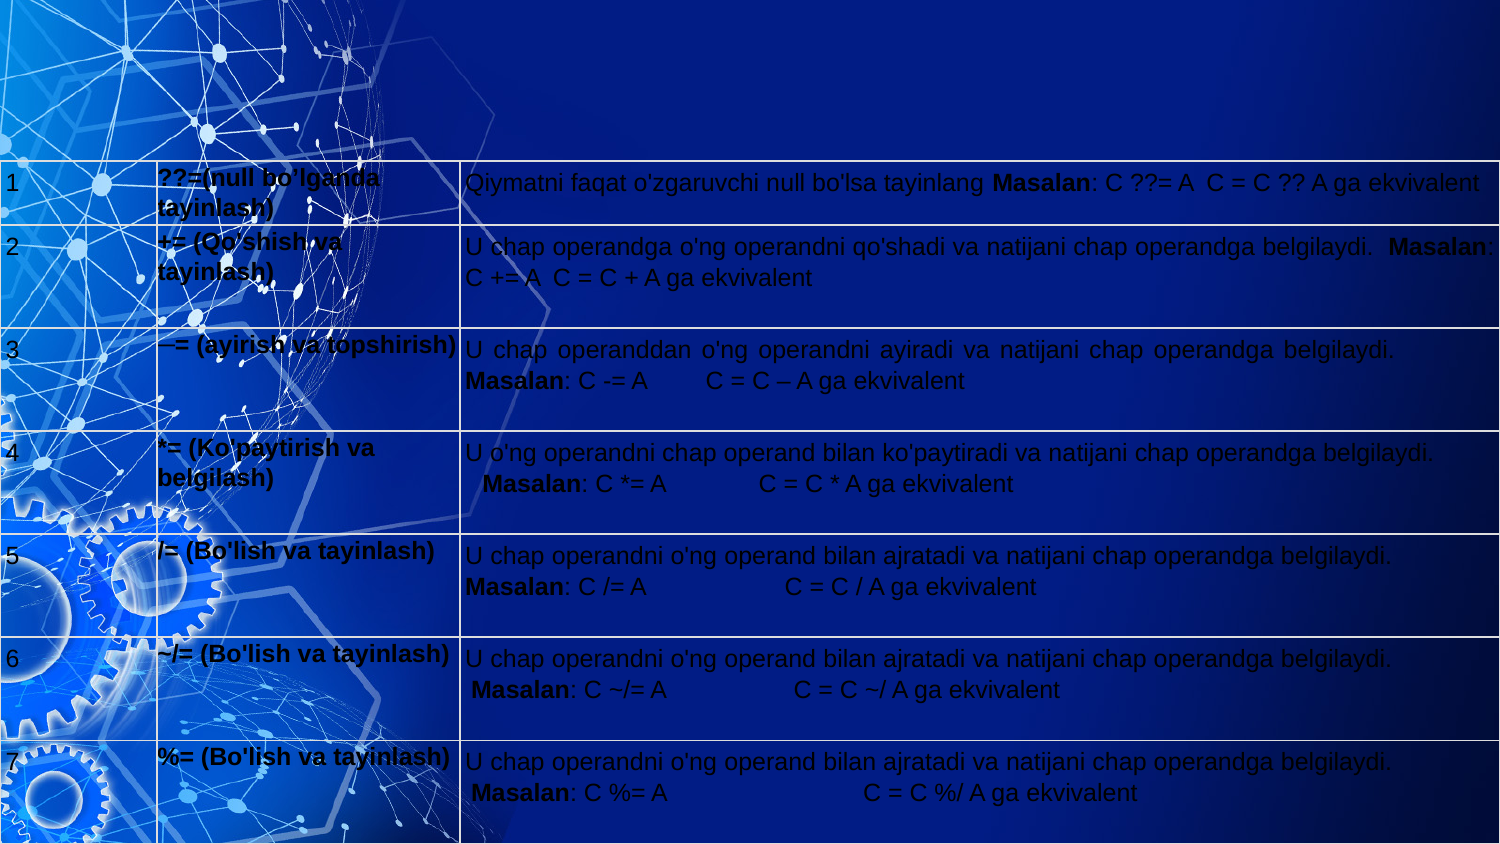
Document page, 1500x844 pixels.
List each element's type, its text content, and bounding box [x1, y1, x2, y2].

table_header 1 [1, 162, 156, 224]
table_cell U chap operandni o'ng operand bilan ajratadi va natijani chap operandga belgilaydi. Masalan: C /= A C = C / A ga ekvivalent [461, 535, 1499, 636]
table_cell %= (Bo'lish va tayinlash) [158, 741, 459, 843]
table_cell 5 [1, 535, 156, 636]
table_cell *= (Ko'paytirish va belgilash) [158, 432, 459, 533]
table_cell ─= (ayirish va topshirish) [158, 329, 459, 430]
table_cell += (Qo'shish va tayinlash) [158, 226, 459, 327]
table_cell 3 [1, 329, 156, 430]
table_cell U chap operandni o'ng operand bilan ajratadi va natijani chap operandga belgilaydi. Masalan: C ~/= A C = C ~/ A ga ekvivalent [461, 638, 1499, 740]
table_cell U chap operandni o'ng operand bilan ajratadi va natijani chap operandga belgilaydi. Masalan: C %= A C = C %/ A ga ekvivalent [461, 741, 1499, 843]
table_header Qiymatni faqat o'zgaruvchi null bo'lsa tayinlang Masalan: C ??= A C = C ?? A ga ekvivalent [461, 162, 1499, 224]
table_cell 7 [1, 741, 156, 843]
table_cell ~/= (Bo'lish va tayinlash) [158, 638, 459, 740]
table_cell 6 [1, 638, 156, 740]
table_cell U chap operanddan o'ng operandni ayiradi va natijani chap operandga belgilaydi. Masalan: C -= A C = C – A ga ekvivalent [461, 329, 1499, 430]
table_cell 2 [1, 226, 156, 327]
table_cell U chap operandga o'ng operandni qo'shadi va natijani chap operandga belgilaydi. Masalan: C += A C = C + A ga ekvivalent [461, 226, 1499, 327]
picture [0, 0, 1500, 160]
table_cell 4 [1, 432, 156, 533]
table_cell /= (Bo'lish va tayinlash) [158, 535, 459, 636]
table_header ??=(null bo’lganda tayinlash) [158, 162, 459, 224]
table_cell U o'ng operandni chap operand bilan ko'paytiradi va natijani chap operandga belgilaydi. Masalan: C *= A C = C * A ga ekvivalent [461, 432, 1499, 533]
